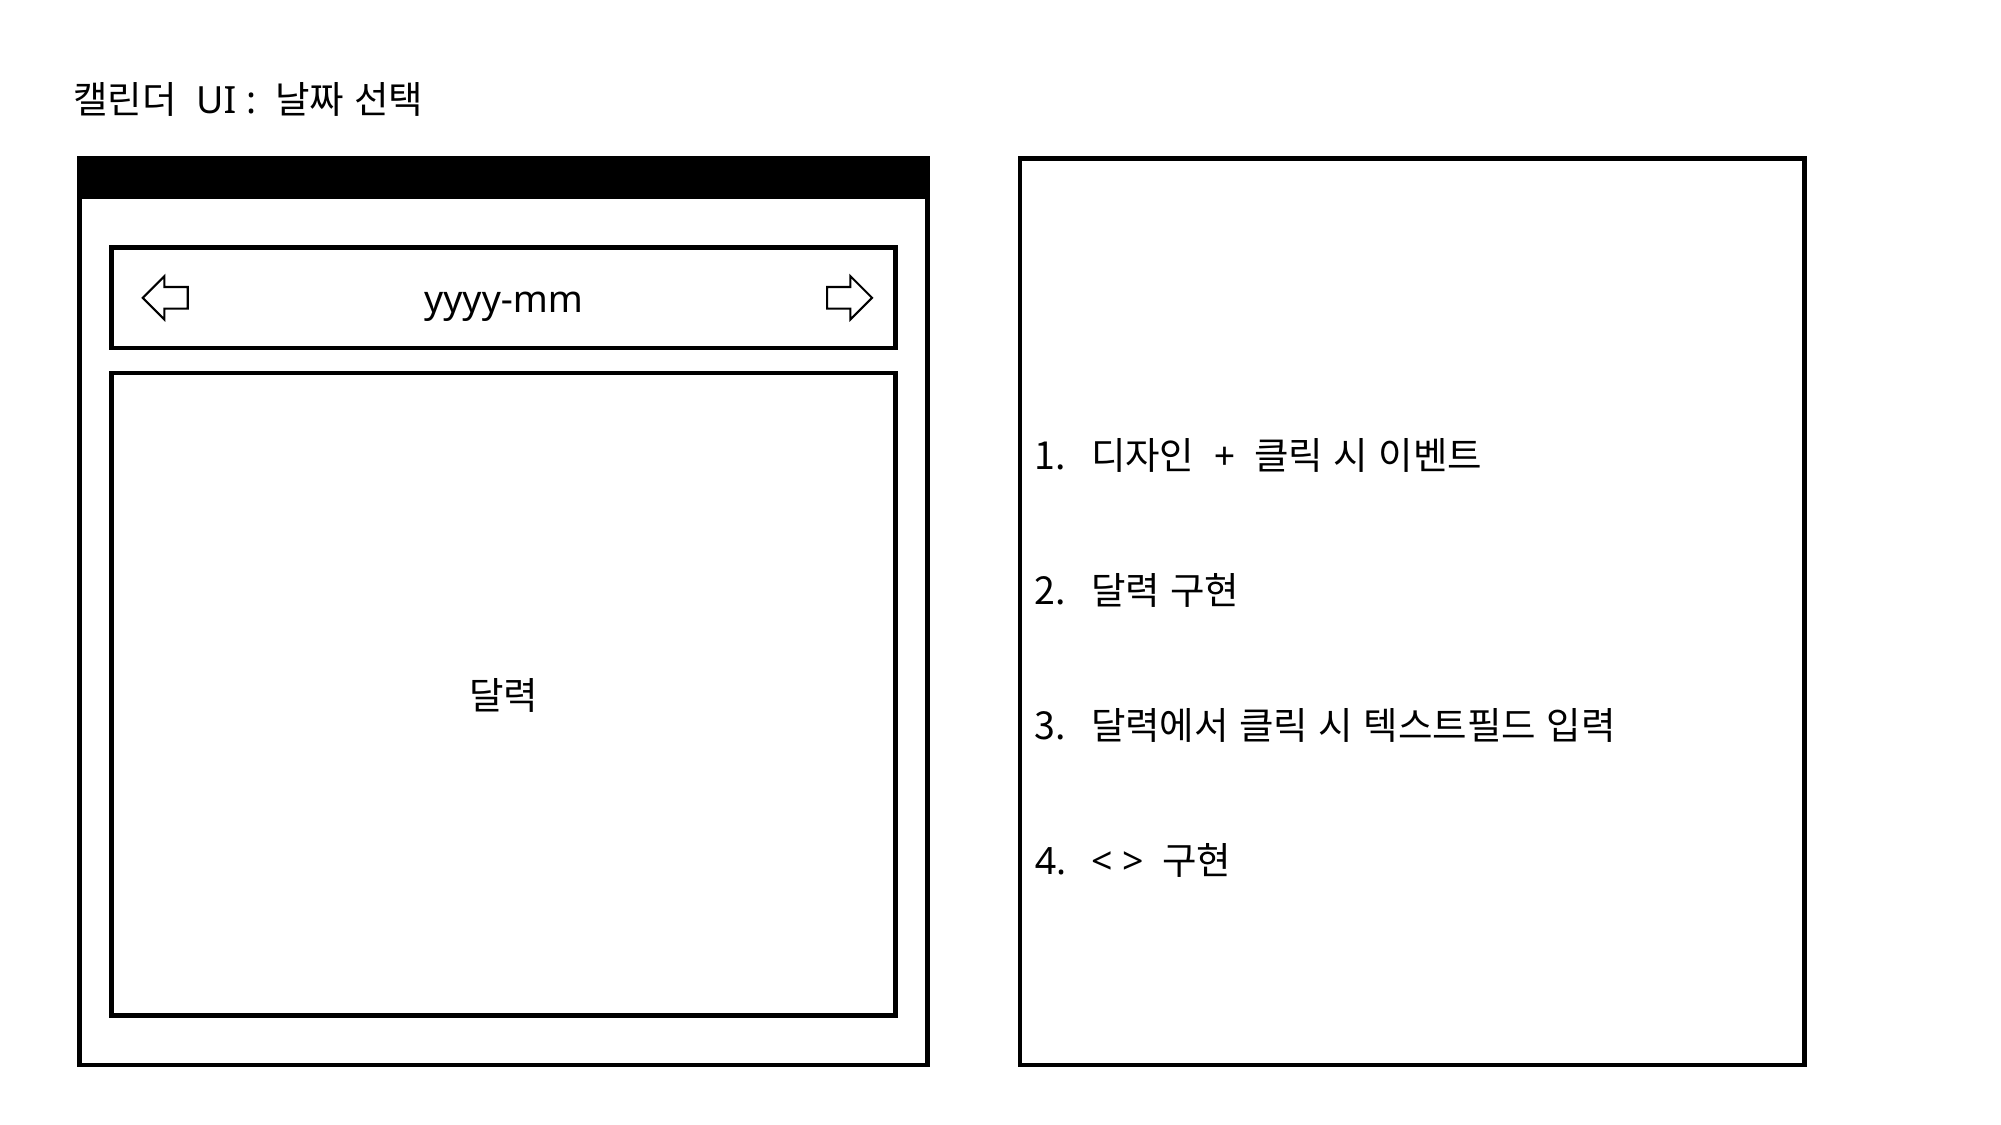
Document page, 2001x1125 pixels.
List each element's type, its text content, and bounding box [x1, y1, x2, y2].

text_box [79, 158, 928, 1065]
text_box 디자인 + 클릭 시 이벤트 달력 구현 달력에서 클릭 시 텍스트필드 입력 < > 구현 [1019, 158, 1805, 1066]
text_box 캘린더 UI : 날짜 선택 [58, 68, 439, 129]
